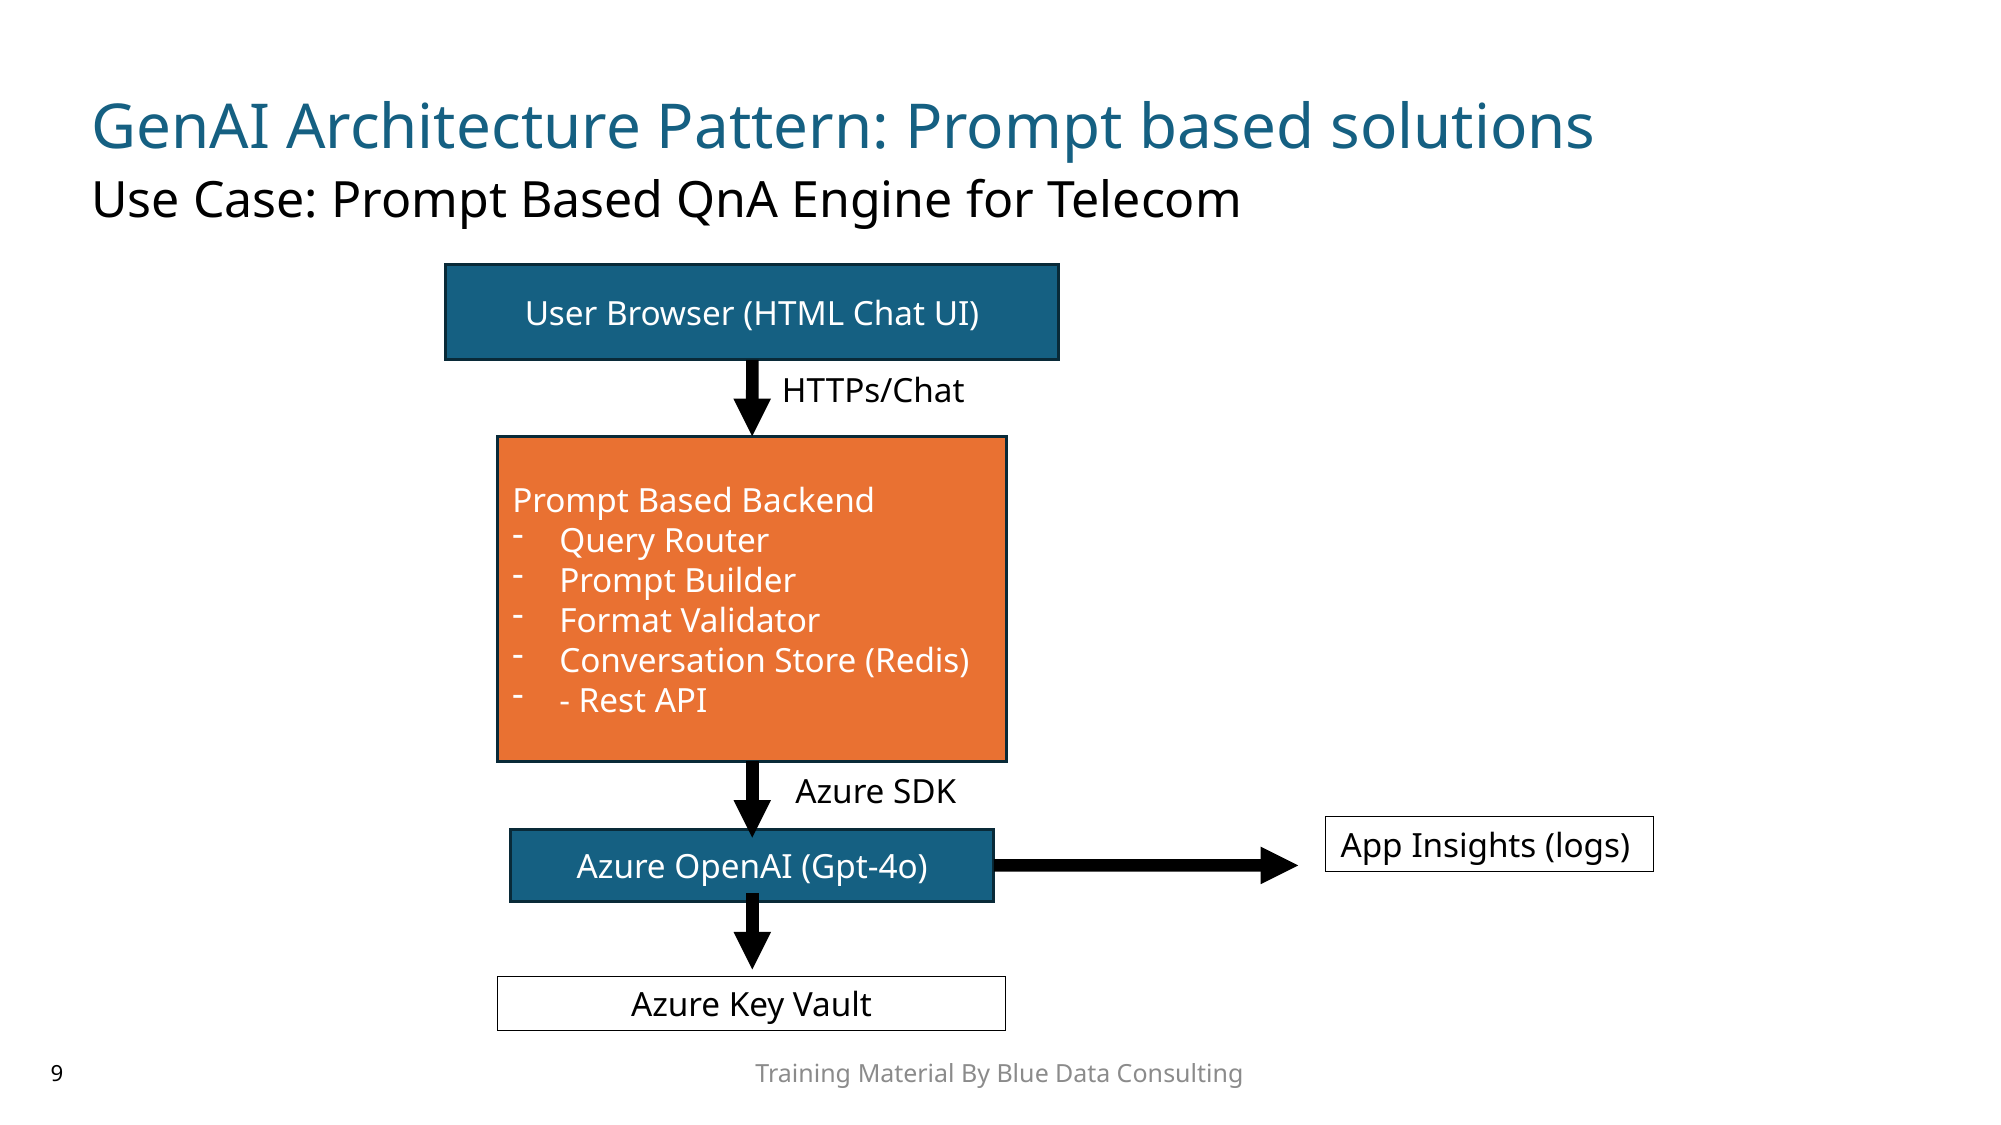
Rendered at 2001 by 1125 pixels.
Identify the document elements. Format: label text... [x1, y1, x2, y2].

list Use Case: Prompt Based QnA Engine for Telecom [91, 167, 1909, 242]
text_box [445, 263, 1654, 1030]
list GenAI Architecture Pattern: Prompt based solutions [91, 86, 1909, 162]
